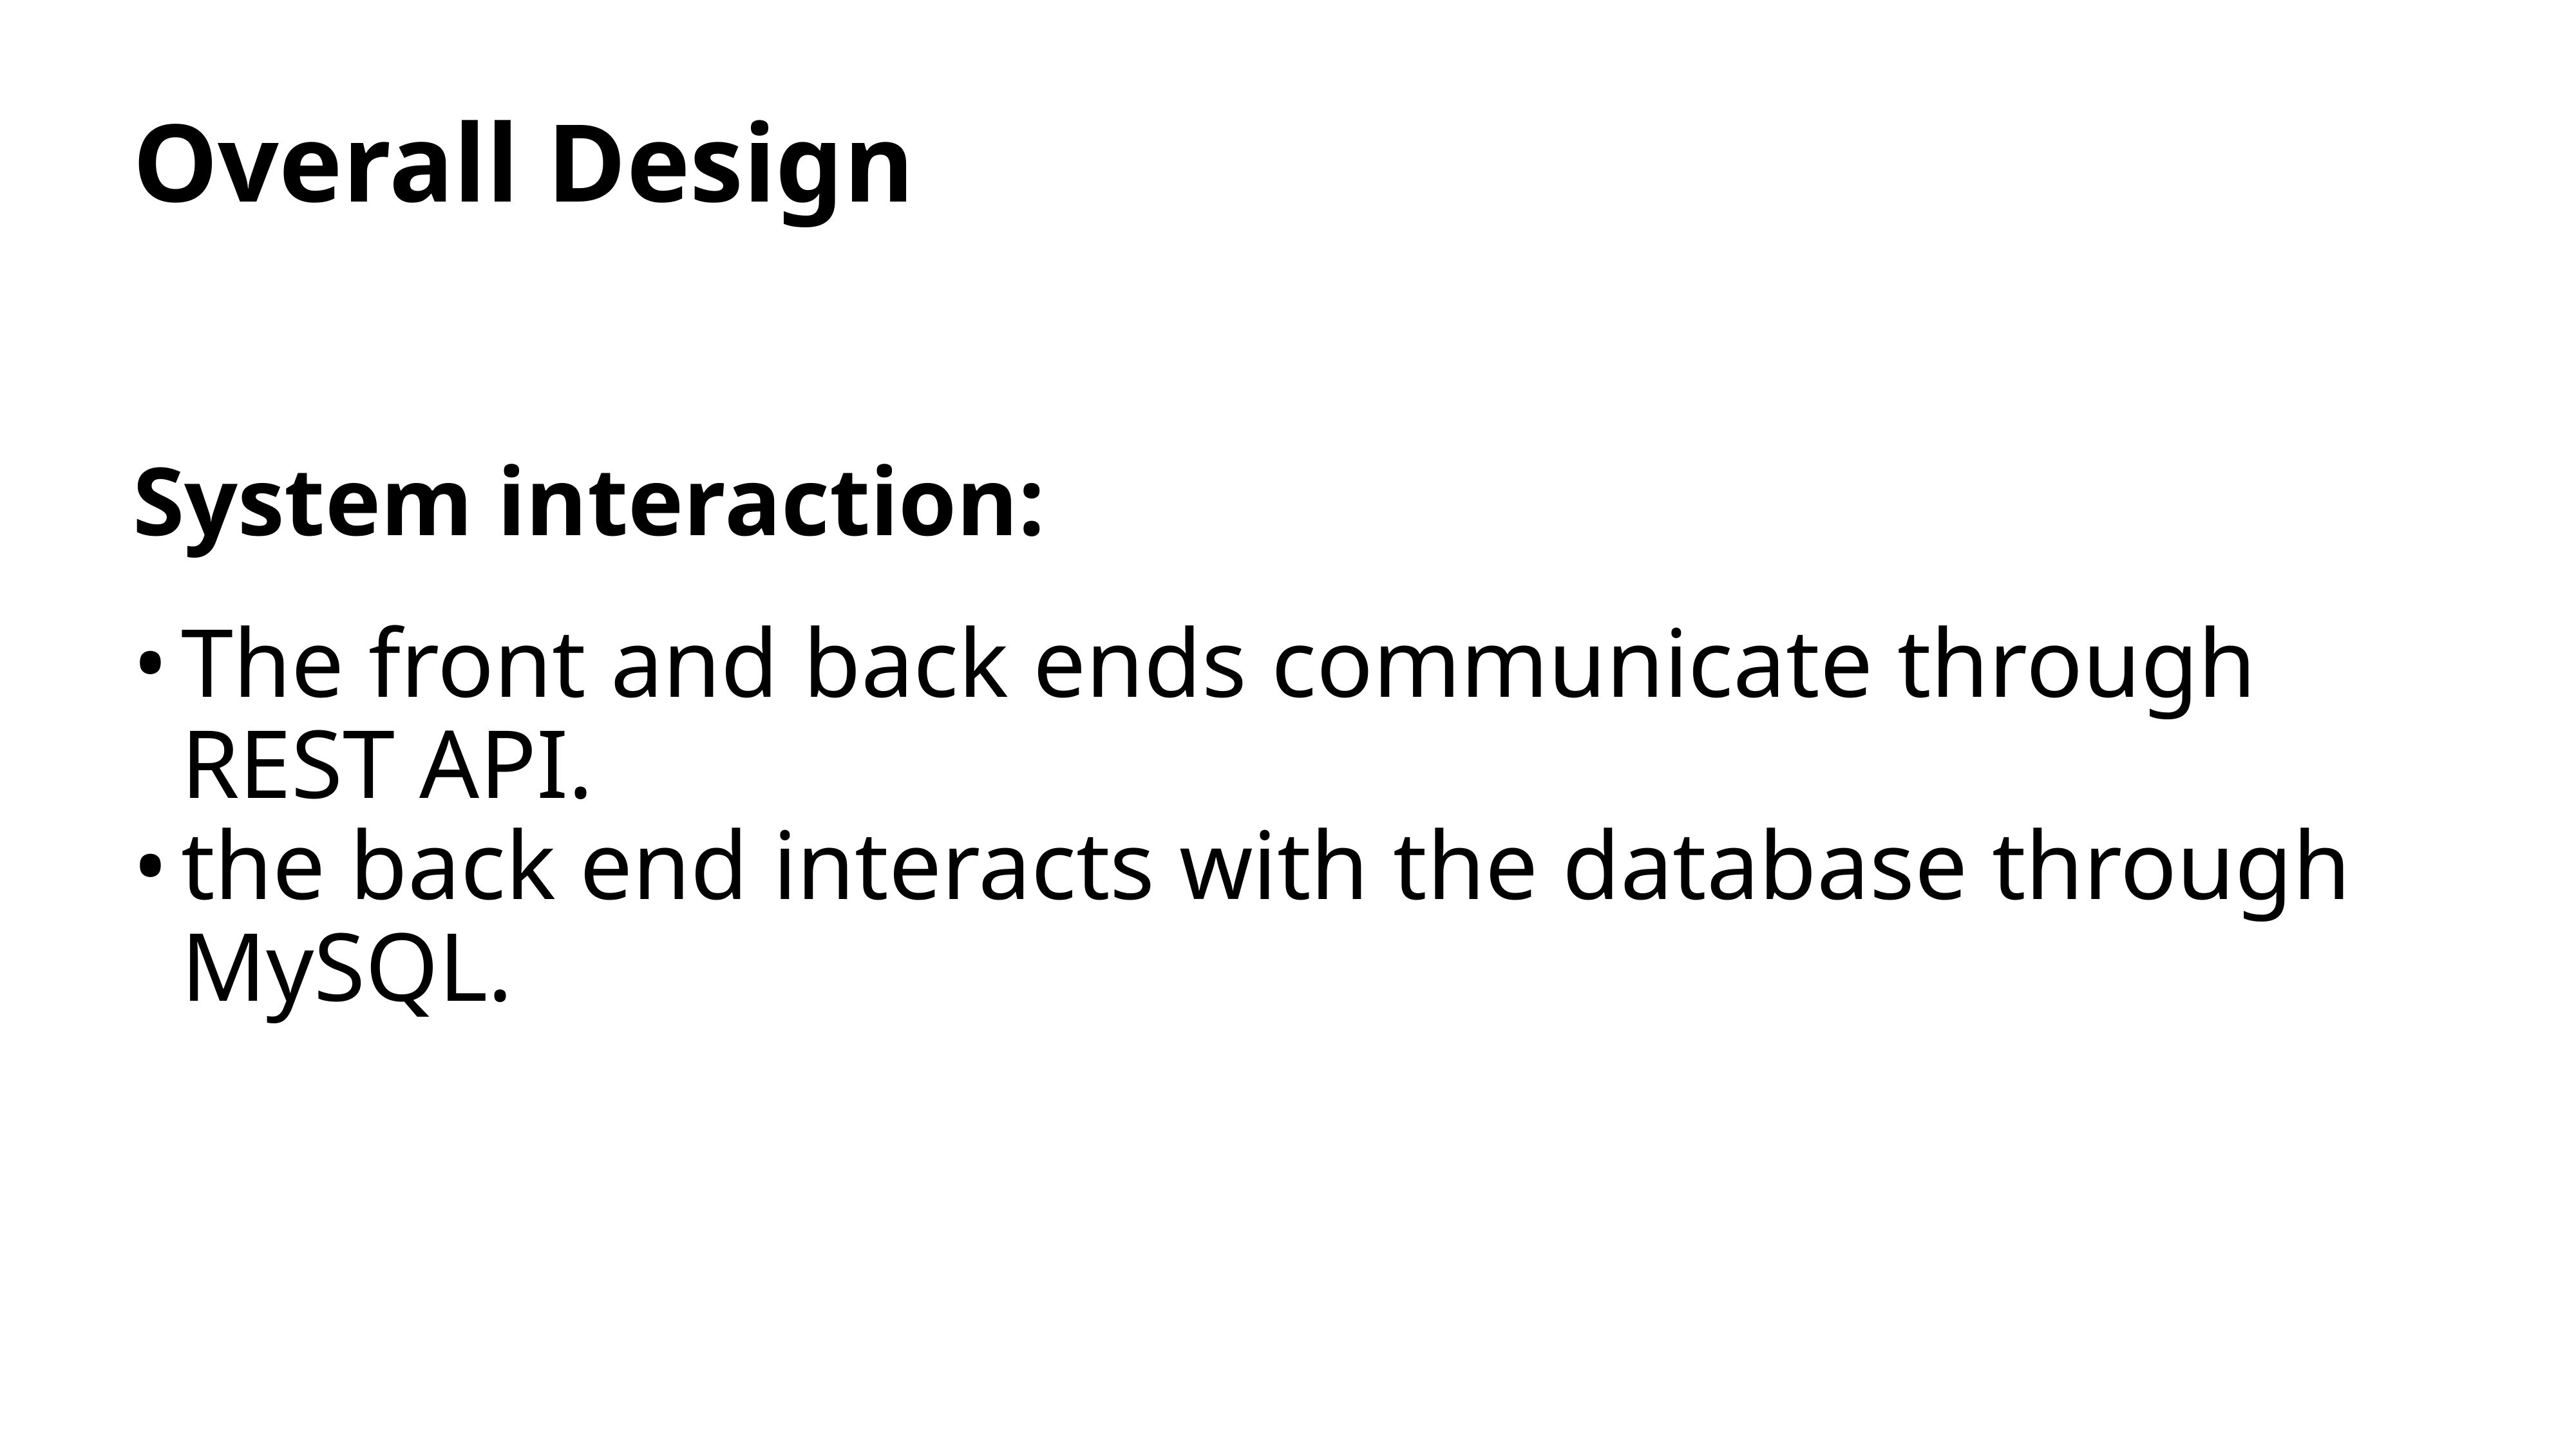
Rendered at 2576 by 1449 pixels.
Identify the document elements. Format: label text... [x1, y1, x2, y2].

title Overall Design [127, 114, 2449, 266]
list System interaction: The front and back ends communicate through REST API. the back end interacts with the database through MySQL​. [127, 448, 2449, 1321]
